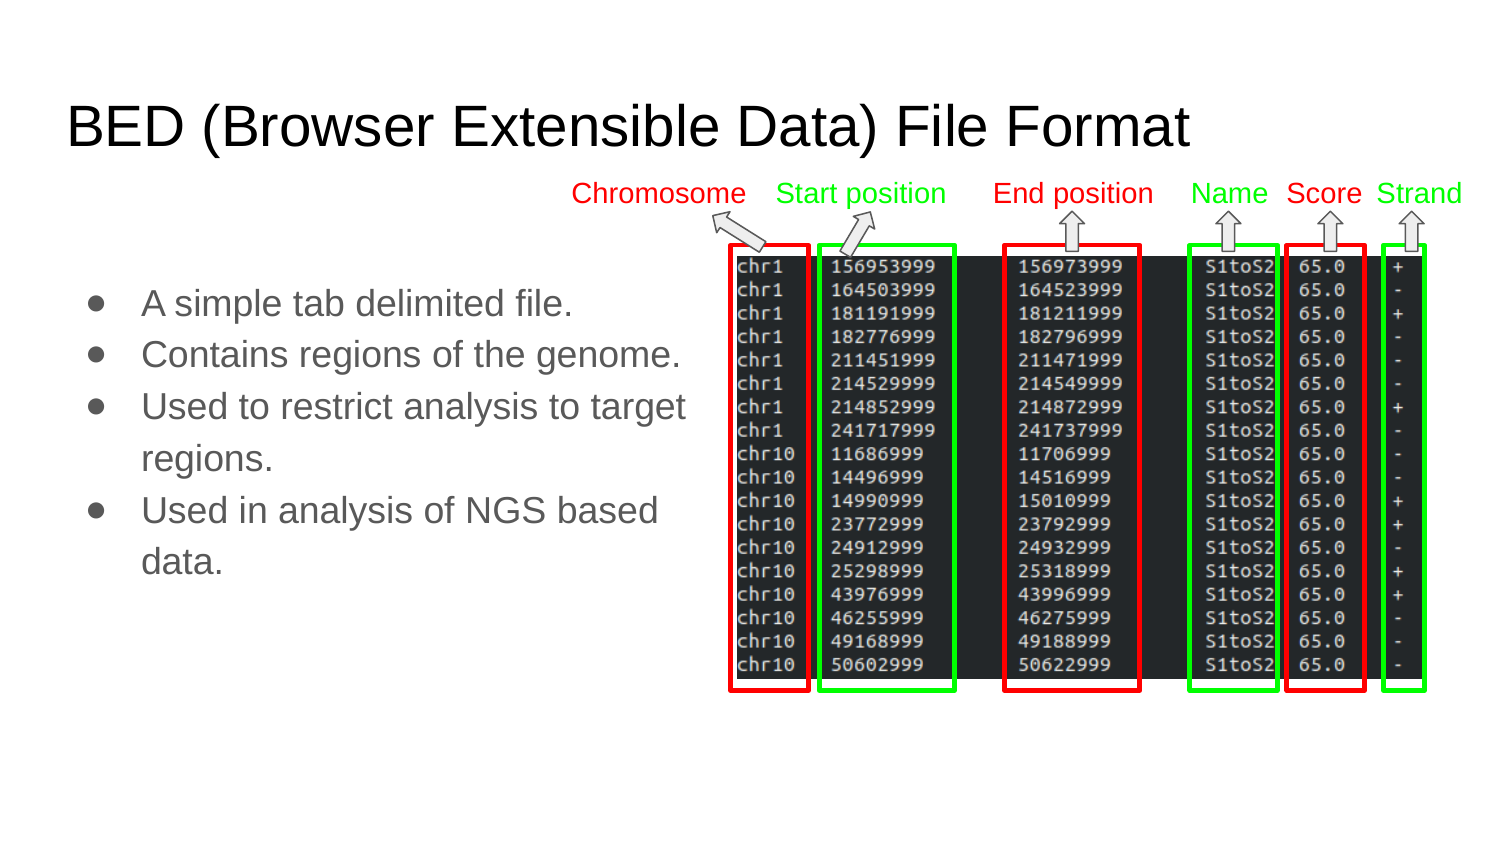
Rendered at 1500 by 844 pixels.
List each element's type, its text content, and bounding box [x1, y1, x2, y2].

text_box Name [1175, 159, 1271, 206]
text_box Start position [760, 159, 977, 206]
title BED (Browser Extensible Data) File Format [51, 72, 1449, 167]
text_box [819, 245, 844, 255]
text_box [1317, 211, 1343, 252]
text_box End position [977, 159, 1175, 206]
text_box Chromosome [556, 159, 760, 206]
text_box [1383, 686, 1425, 691]
text_box Score [1271, 159, 1361, 206]
text_box [1059, 211, 1085, 252]
list A simple tab delimited file. Contains regions of the genome. Used to restrict analysis to target regions. Used in analysis of NGS based data. [51, 256, 730, 679]
text_box [839, 211, 875, 255]
text_box [730, 245, 809, 691]
picture [737, 256, 1425, 679]
text_box [1004, 245, 1140, 255]
text_box [1189, 245, 1278, 255]
text_box [853, 245, 955, 255]
text_box [712, 211, 766, 253]
text_box Strand [1361, 159, 1484, 206]
text_box [1399, 211, 1425, 252]
text_box [1286, 245, 1365, 255]
text_box [1215, 211, 1241, 252]
text_box [1383, 245, 1425, 256]
